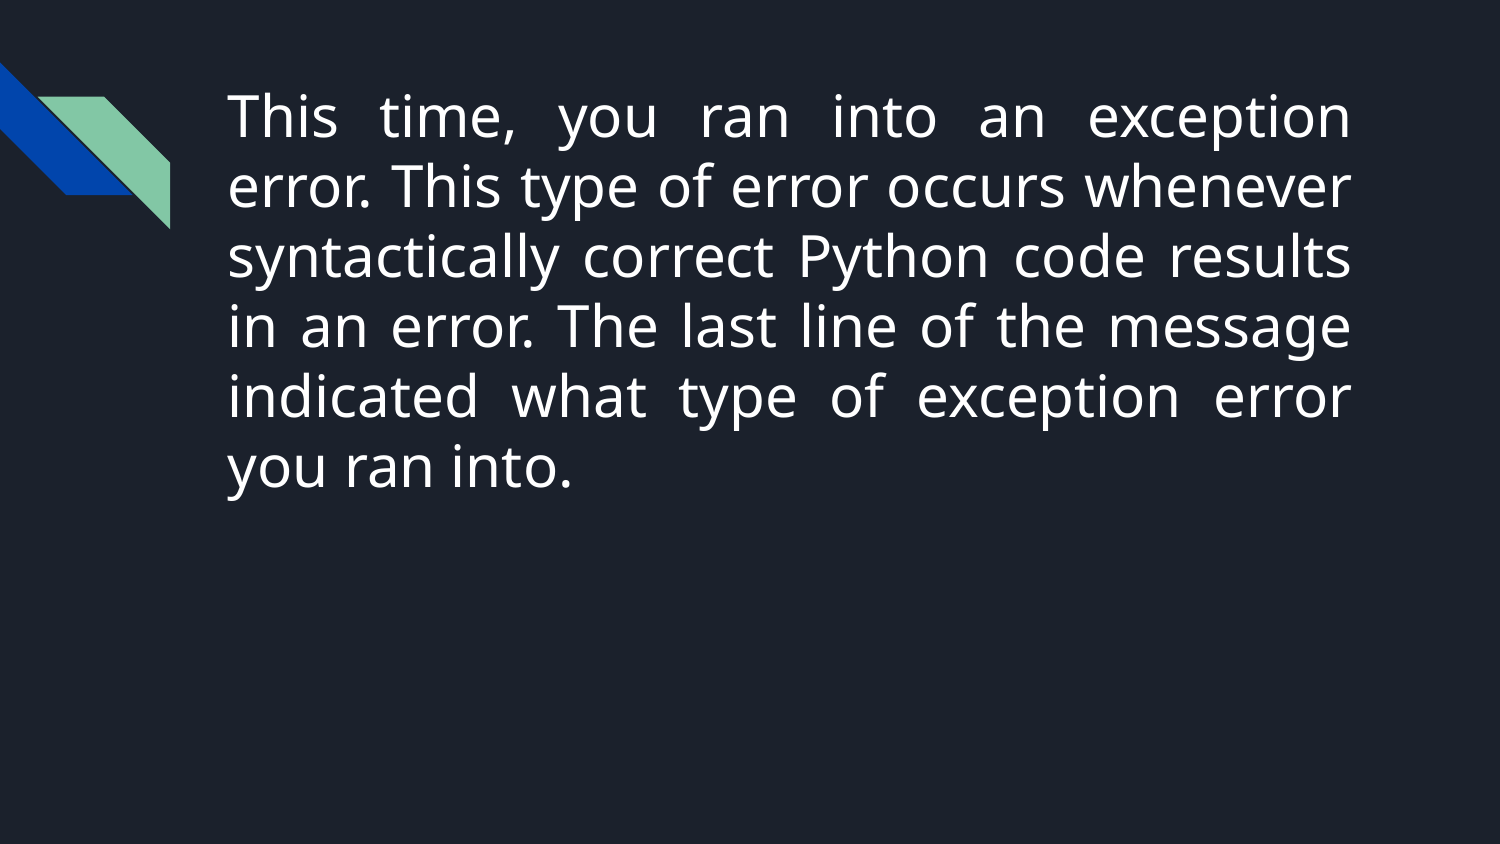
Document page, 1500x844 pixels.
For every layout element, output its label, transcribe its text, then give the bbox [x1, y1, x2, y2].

title This time, you ran into an exception error. This type of error occurs whenever syntactically correct Python code results in an error. The last line of the message indicated what type of exception error you ran into. [212, 64, 1368, 215]
